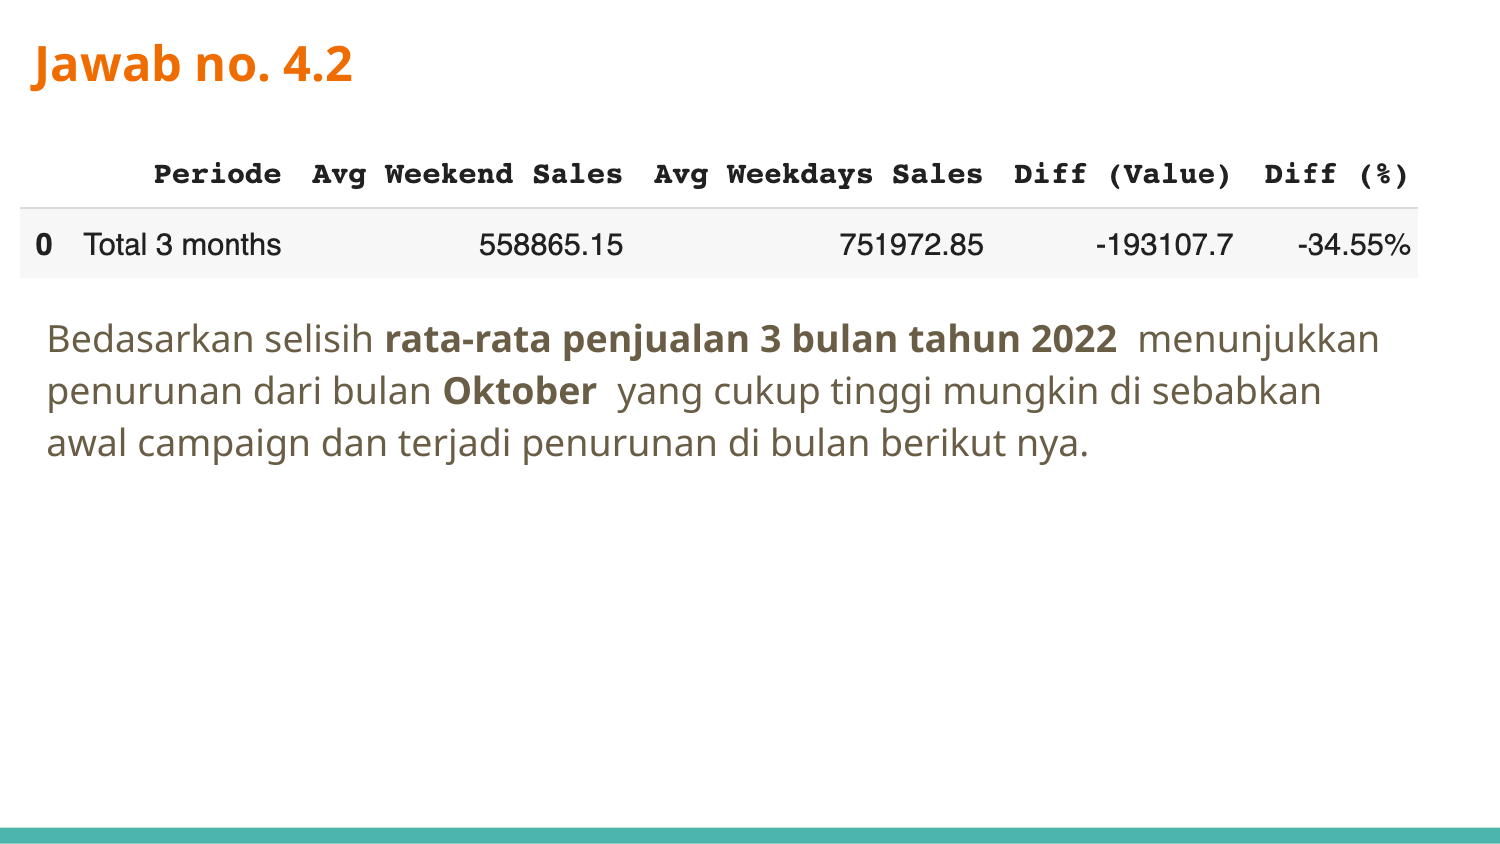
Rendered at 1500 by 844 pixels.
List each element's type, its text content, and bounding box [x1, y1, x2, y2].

picture [19, 135, 1418, 287]
title Jawab no. 4.2 [19, 18, 606, 107]
list Bedasarkan selisih rata-rata penjualan 3 bulan tahun 2022 menunjukkan penurunan dari bulan Oktober yang cukup tinggi mungkin di sebabkan awal campaign dan terjadi penurunan di bulan berikut nya. [31, 295, 1418, 720]
